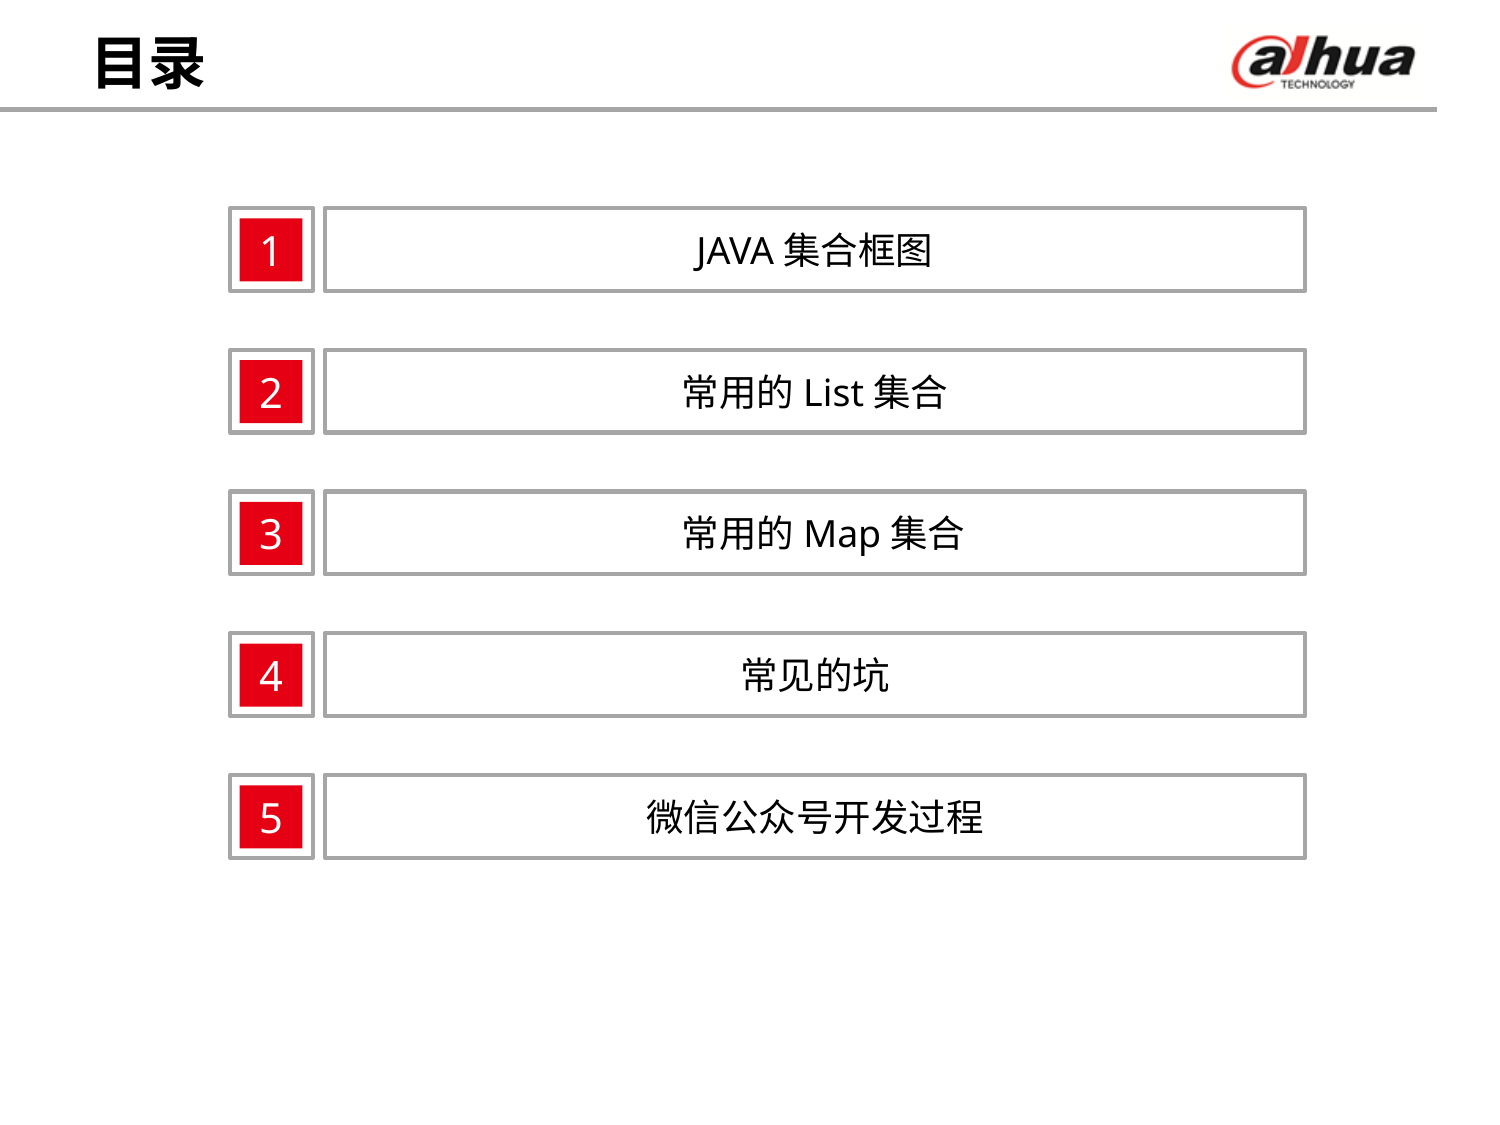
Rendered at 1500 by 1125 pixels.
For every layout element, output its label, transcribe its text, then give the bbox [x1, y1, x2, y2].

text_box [229, 774, 1306, 858]
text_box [229, 349, 1306, 433]
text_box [229, 633, 1306, 717]
picture [1224, 20, 1429, 100]
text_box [229, 207, 1306, 291]
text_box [229, 491, 1306, 575]
title 目录 [75, 20, 1199, 102]
